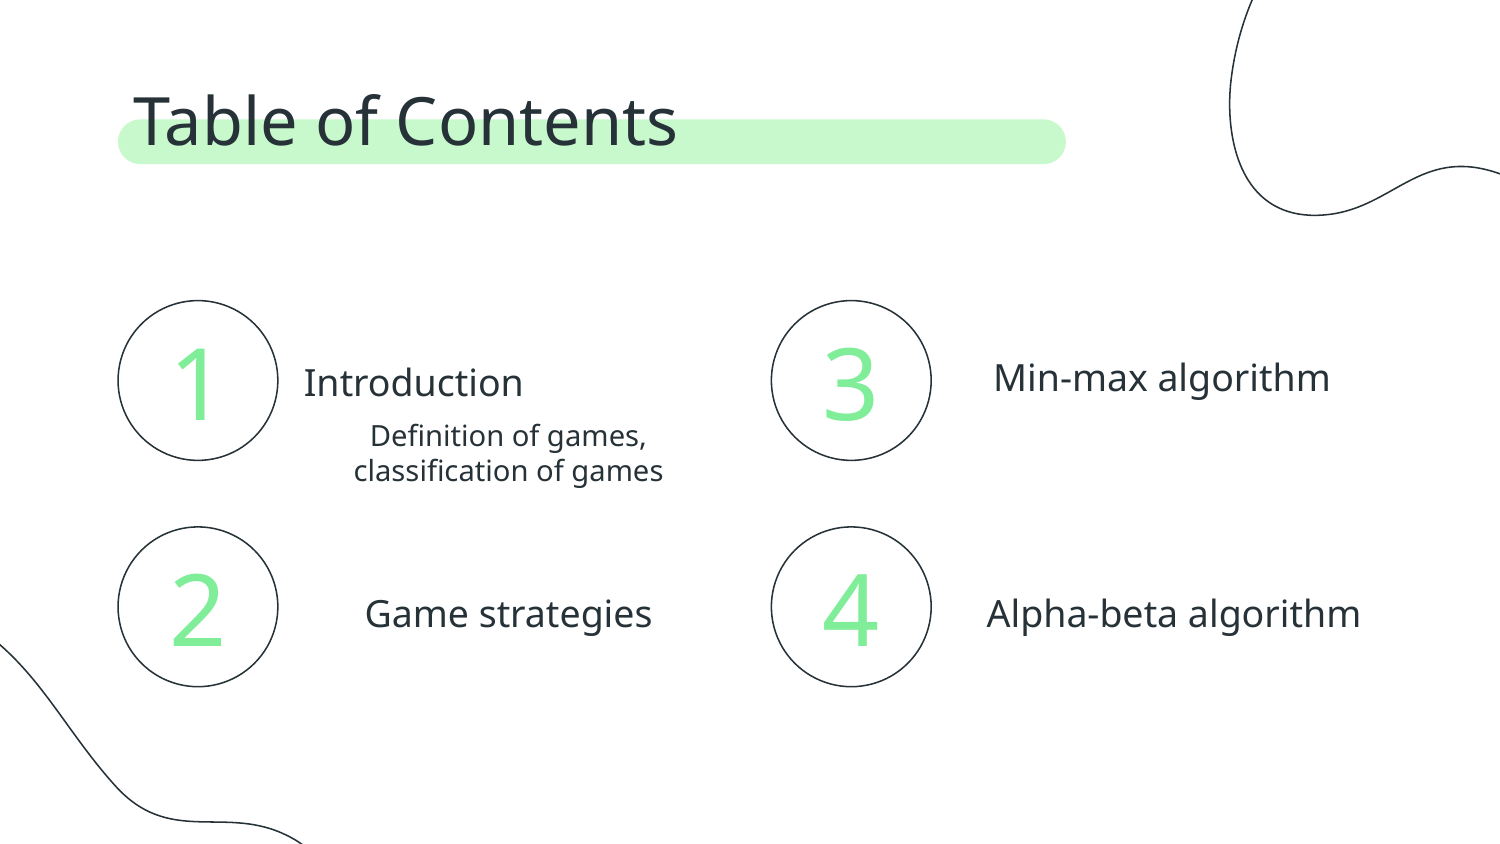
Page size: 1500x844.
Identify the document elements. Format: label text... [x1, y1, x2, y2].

title Table of Contents [118, 63, 1382, 165]
title 1 [125, 322, 271, 439]
text_box [143, 439, 253, 461]
subtitle Introduction [288, 343, 750, 405]
text_box [796, 439, 906, 461]
text_box [271, 574, 278, 640]
text_box [924, 347, 932, 414]
text_box [142, 526, 254, 549]
text_box [796, 300, 906, 322]
title 3 [778, 322, 924, 439]
title 4 [778, 549, 924, 665]
title 2 [125, 549, 271, 665]
subtitle Min-max algorithm [942, 338, 1383, 400]
text_box [771, 575, 778, 639]
text_box [143, 300, 253, 322]
text_box [924, 573, 932, 640]
text_box [796, 526, 907, 549]
subtitle Alpha-beta algorithm [938, 574, 1410, 636]
subtitle Definition of games, classification of games [288, 401, 729, 503]
subtitle Game strategies [288, 574, 729, 636]
text_box [796, 665, 906, 687]
text_box [118, 347, 125, 413]
text_box [271, 348, 278, 413]
text_box [143, 665, 253, 687]
text_box [771, 348, 778, 413]
text_box [118, 574, 125, 640]
